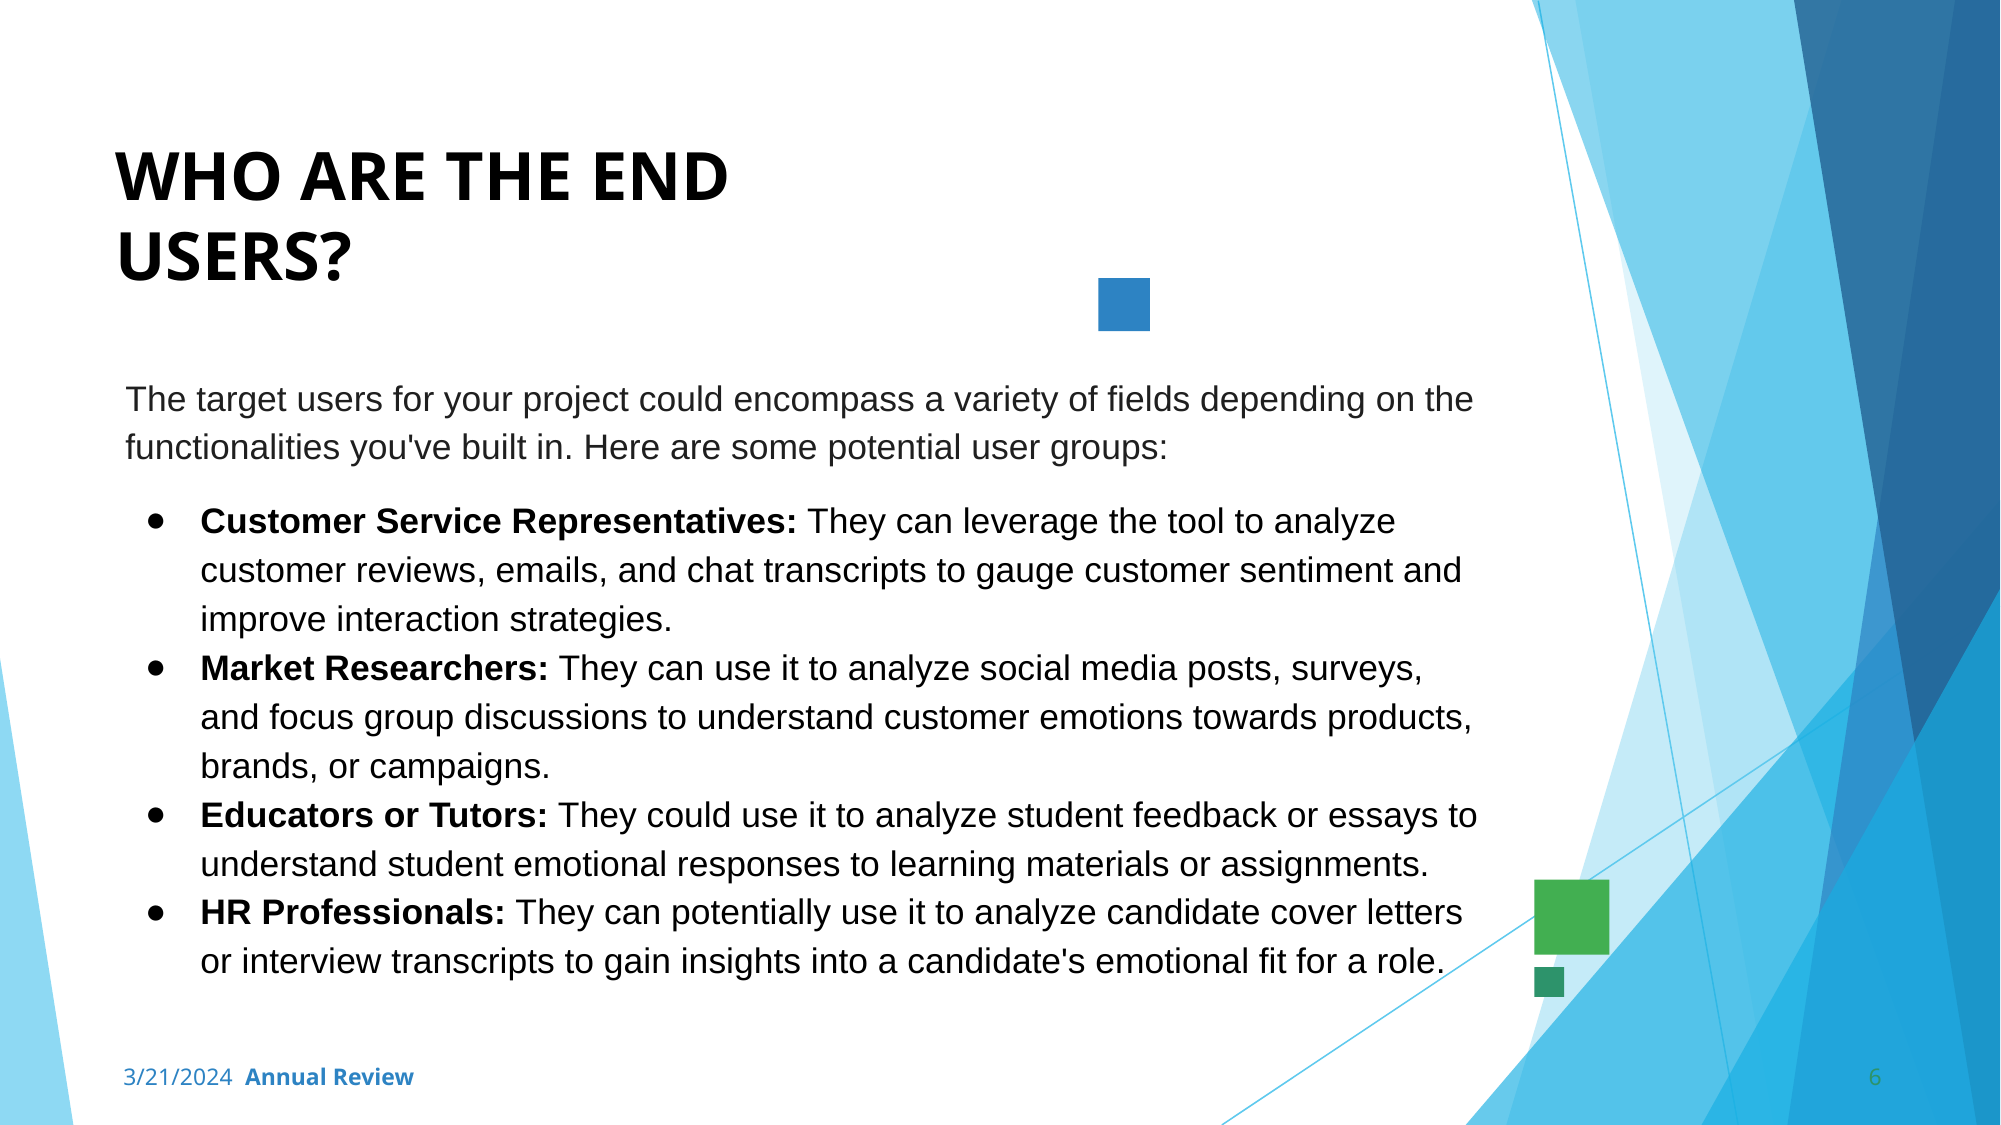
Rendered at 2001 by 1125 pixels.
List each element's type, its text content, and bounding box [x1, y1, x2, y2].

text_box [1098, 278, 1150, 332]
text_box [1534, 879, 1610, 955]
text_box [1534, 967, 1565, 997]
text_box The target users for your project could encompass a variety of fields depending on the functionalities you've built in. Here are some potential user groups: Customer Service Representatives: They can leverage the tool to analyze customer reviews, emails, and chat transcripts to gauge customer sentiment and improve interaction strategies. Market Researchers: They can use it to analyze social media posts, surveys, and focus group discussions to understand customer emotions towards products, brands, or campaigns. Educators or Tutors: They could use it to analyze student feedback or essays to understand student emotional responses to learning materials or assignments. HR Professionals: They can potentially use it to analyze candidate cover letters or interview transcripts to gain insights into a candidate's emotional fit for a role. [110, 361, 1496, 989]
title WHO ARE THE END USERS? [113, 131, 936, 322]
picture [118, 1012, 477, 1093]
slide_number ‹#› [1862, 1061, 1888, 1125]
